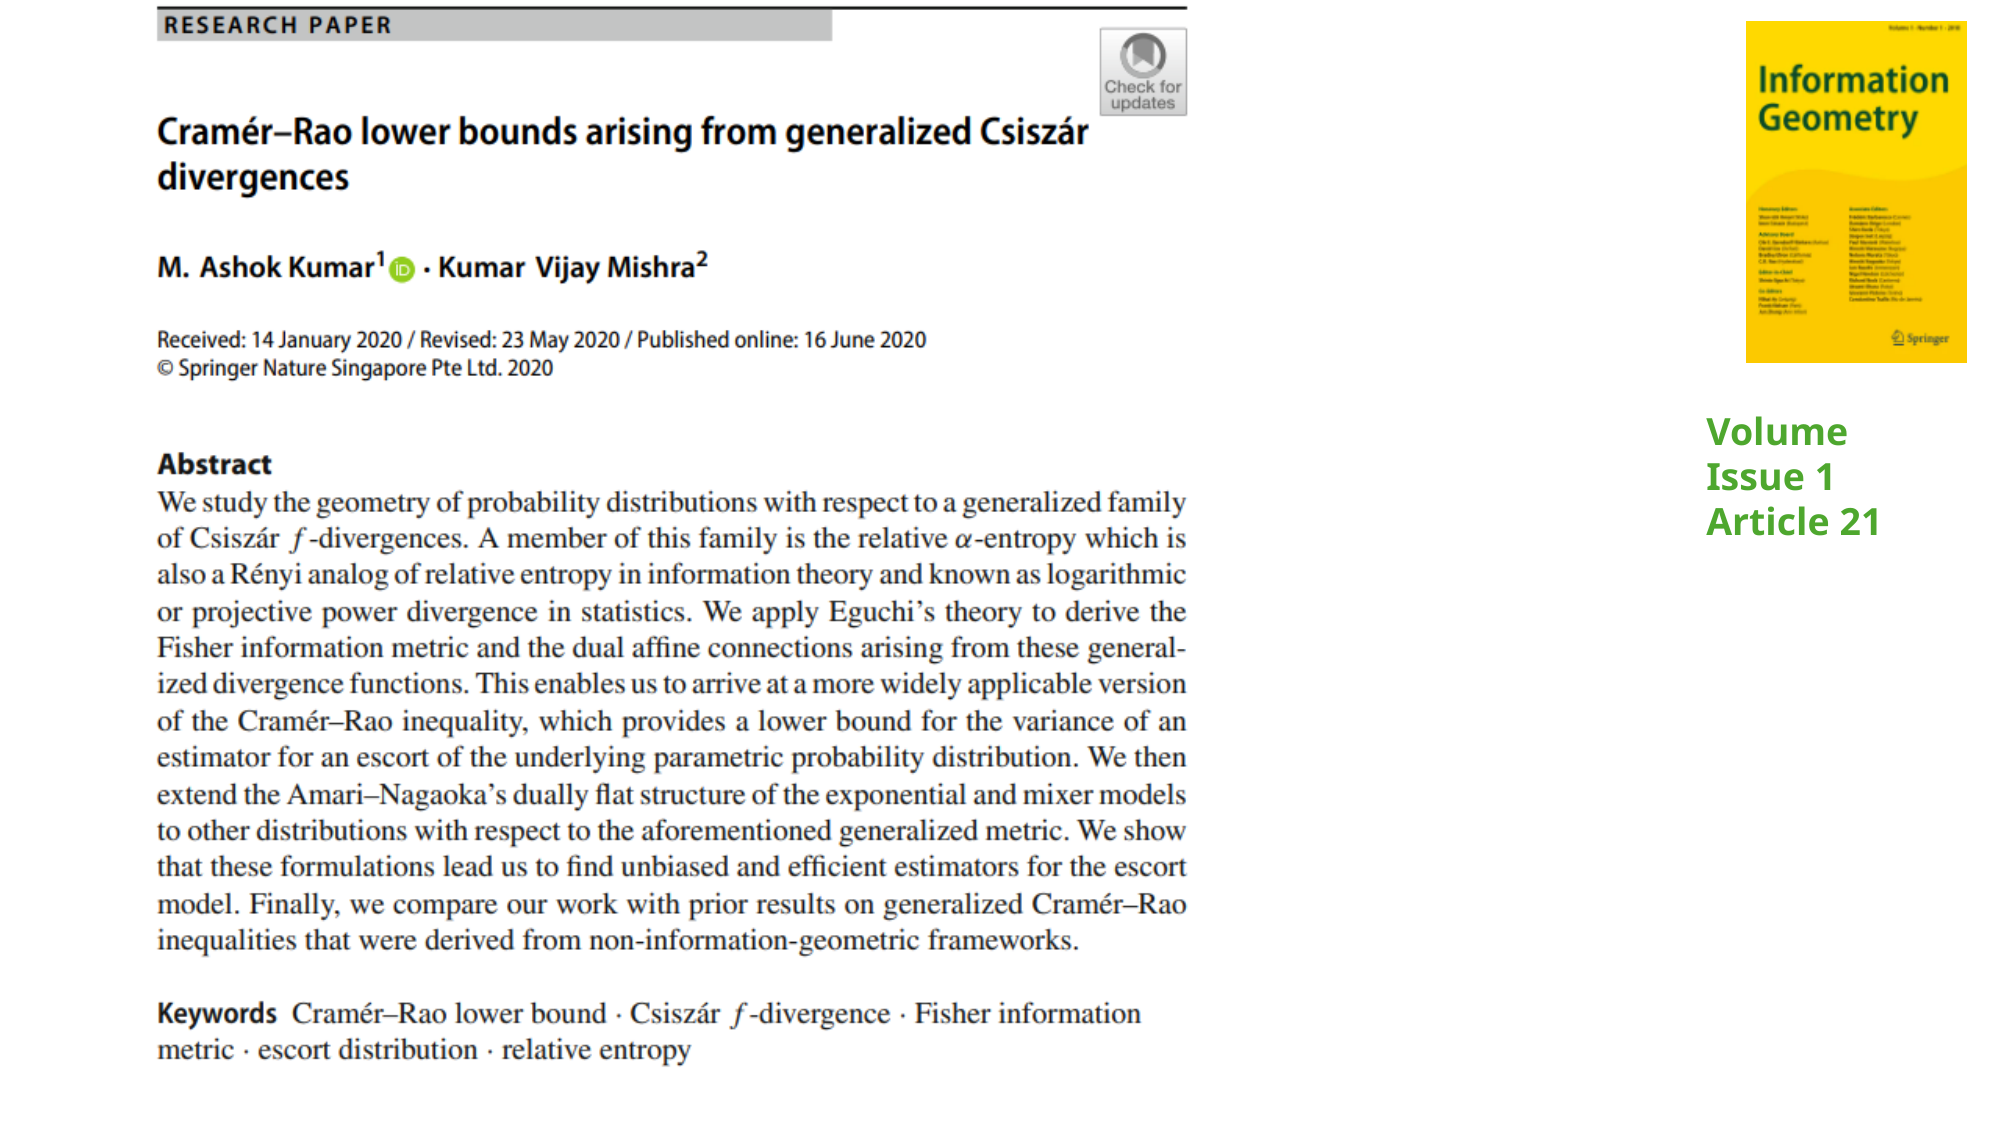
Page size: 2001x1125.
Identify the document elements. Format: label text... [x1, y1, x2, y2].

picture [147, 0, 1237, 1079]
picture [1746, 21, 1968, 363]
text_box Volume 3 Issue 1 Article 21 [1691, 400, 2000, 551]
